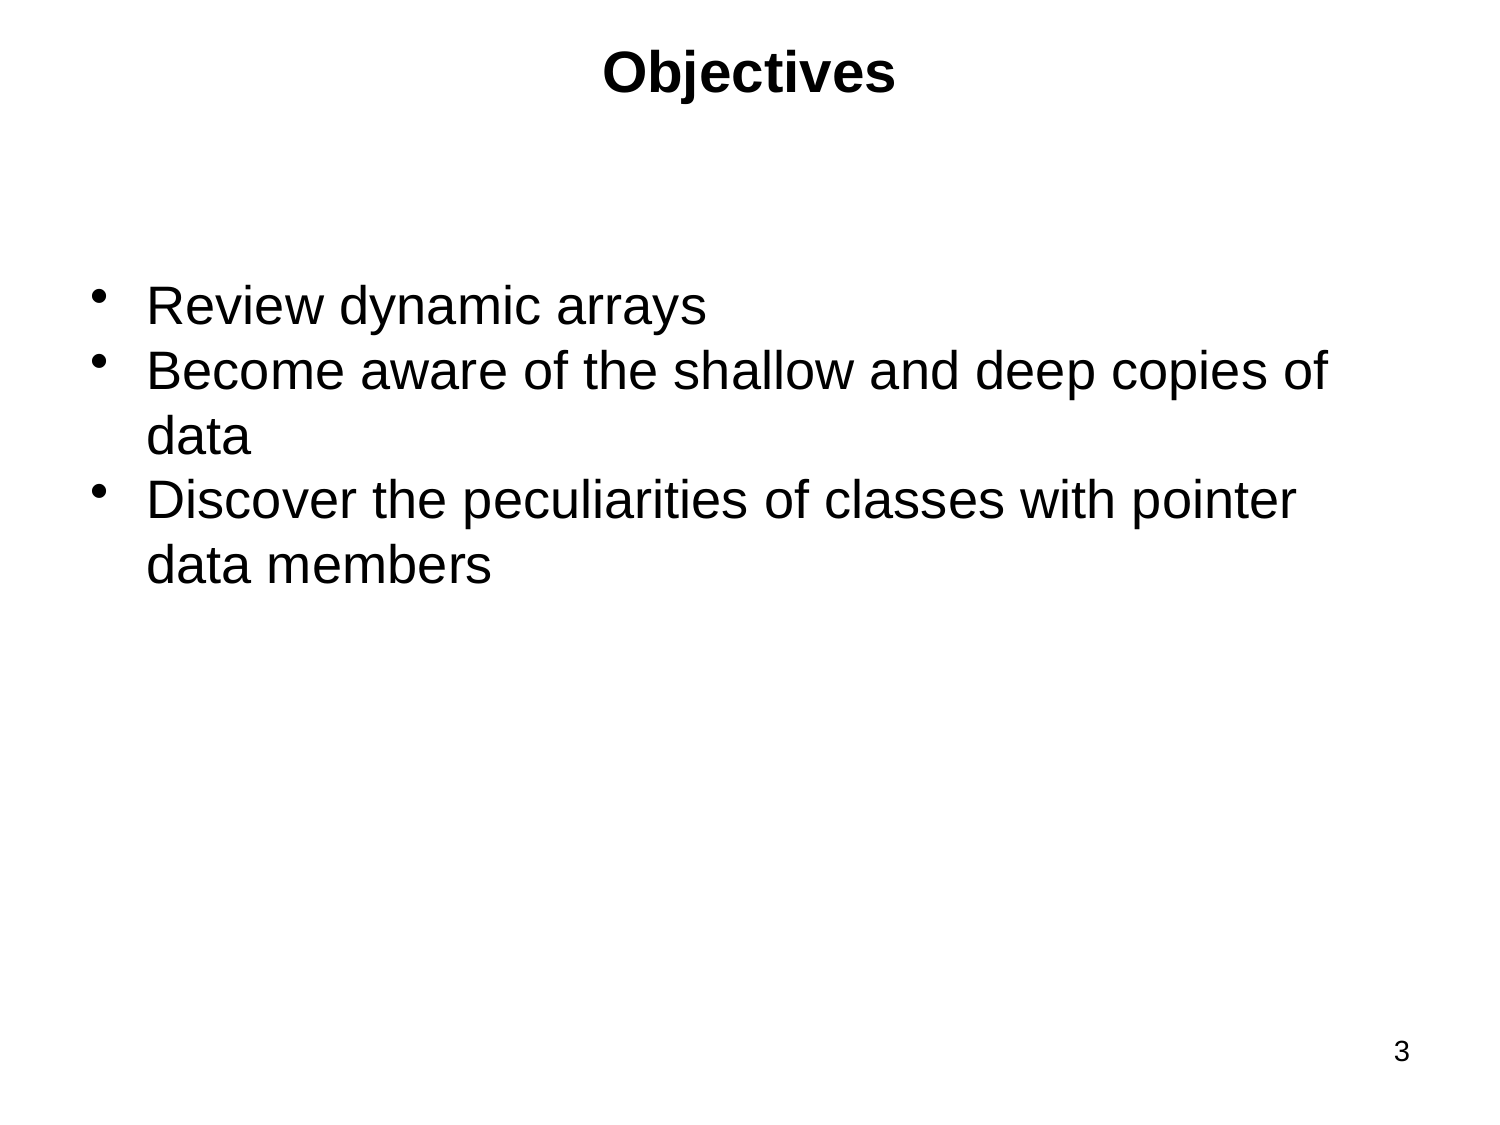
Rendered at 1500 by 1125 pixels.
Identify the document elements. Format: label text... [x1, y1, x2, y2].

slide_number 3 [1287, 1024, 1426, 1103]
title Objectives [75, 0, 1425, 138]
list Review dynamic arrays Become aware of the shallow and deep copies of data Discover the peculiarities of classes with pointer data members [75, 262, 1425, 1005]
